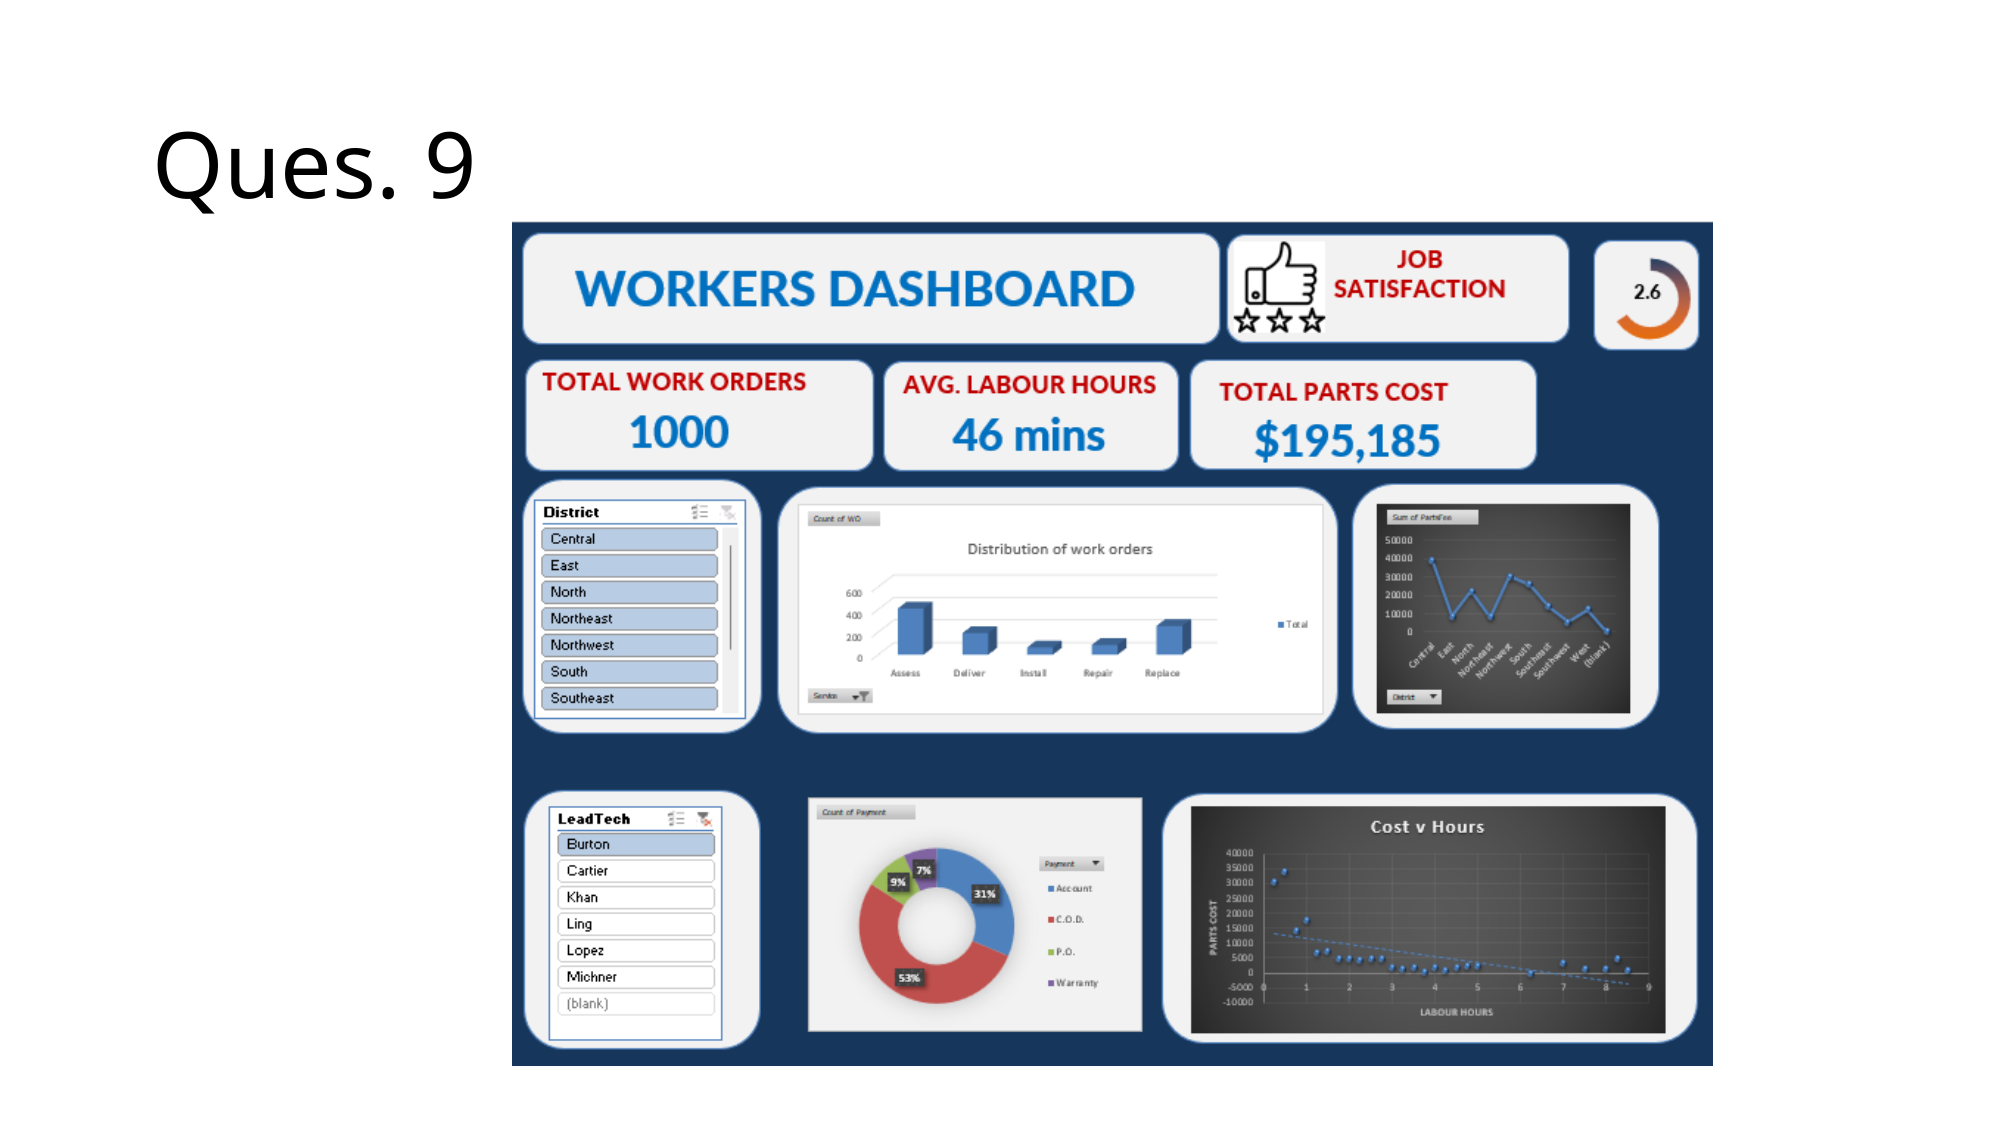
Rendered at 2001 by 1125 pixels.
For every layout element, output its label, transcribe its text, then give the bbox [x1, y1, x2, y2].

title Ques. 9 [137, 59, 1863, 278]
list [511, 220, 1713, 1066]
